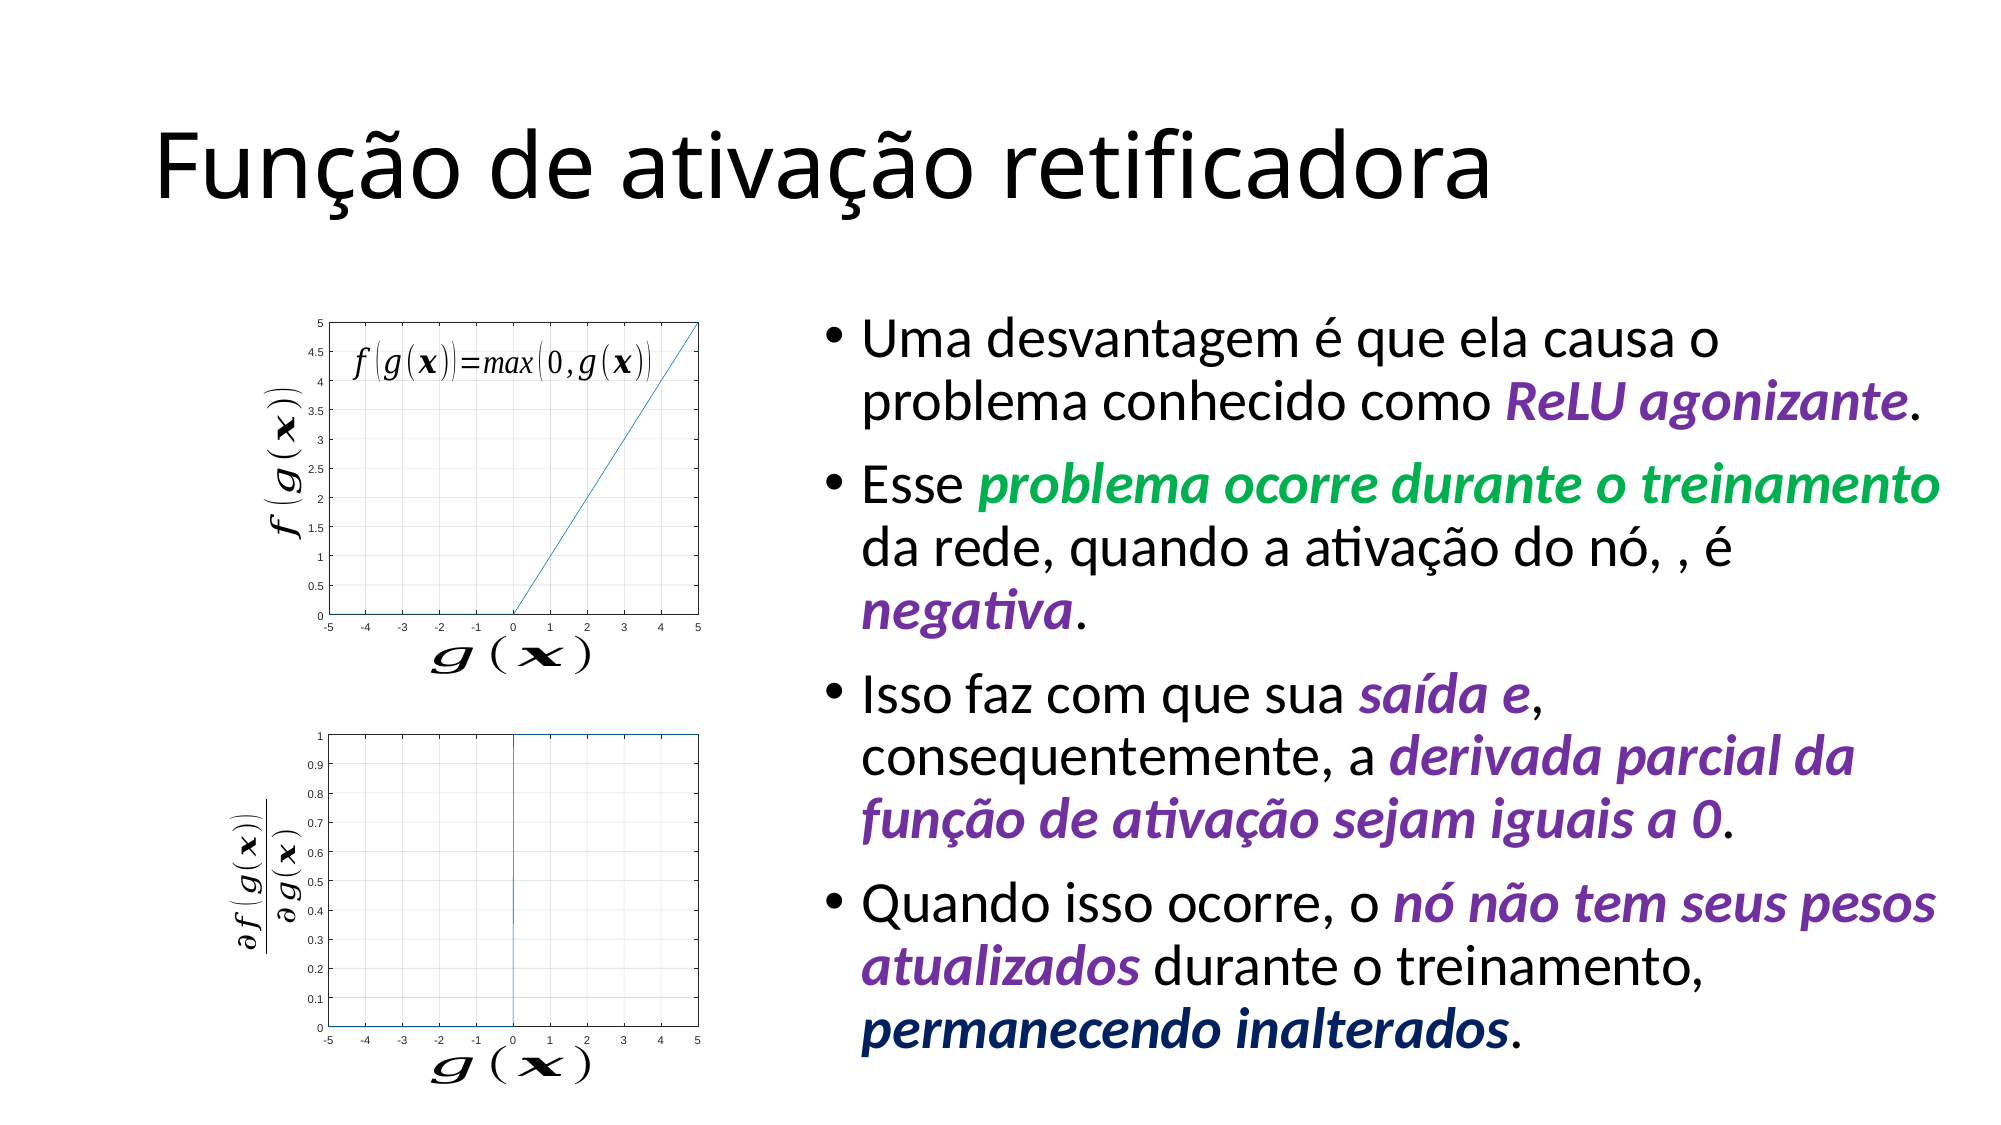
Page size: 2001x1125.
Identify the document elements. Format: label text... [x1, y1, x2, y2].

picture [289, 728, 702, 1066]
title Função de ativação retificadora [137, 59, 1863, 278]
picture [290, 318, 703, 649]
